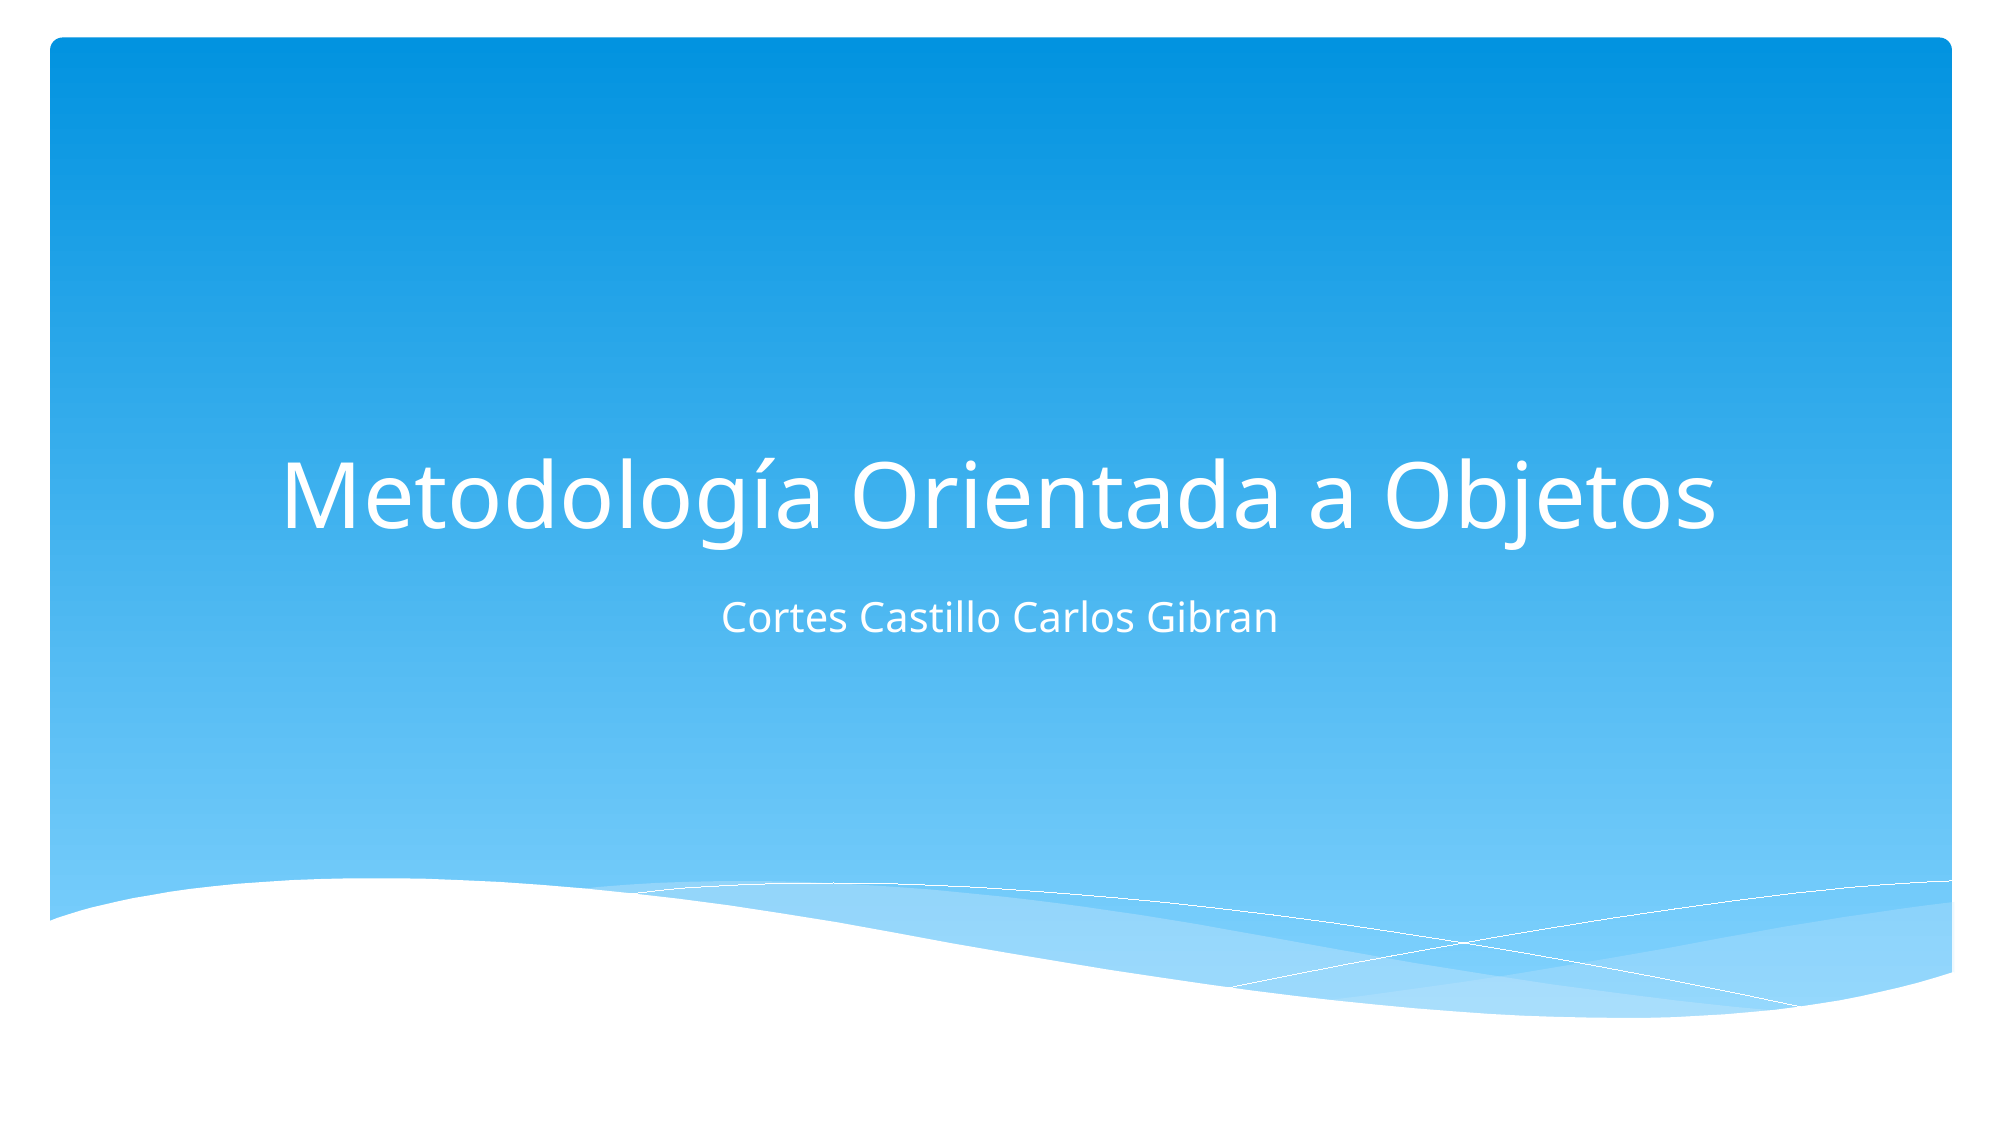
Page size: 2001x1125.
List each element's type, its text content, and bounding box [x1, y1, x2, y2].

title Metodología Orientada a Objetos [150, 262, 1850, 555]
subtitle Cortes Castillo Carlos Gibran [300, 583, 1700, 825]
